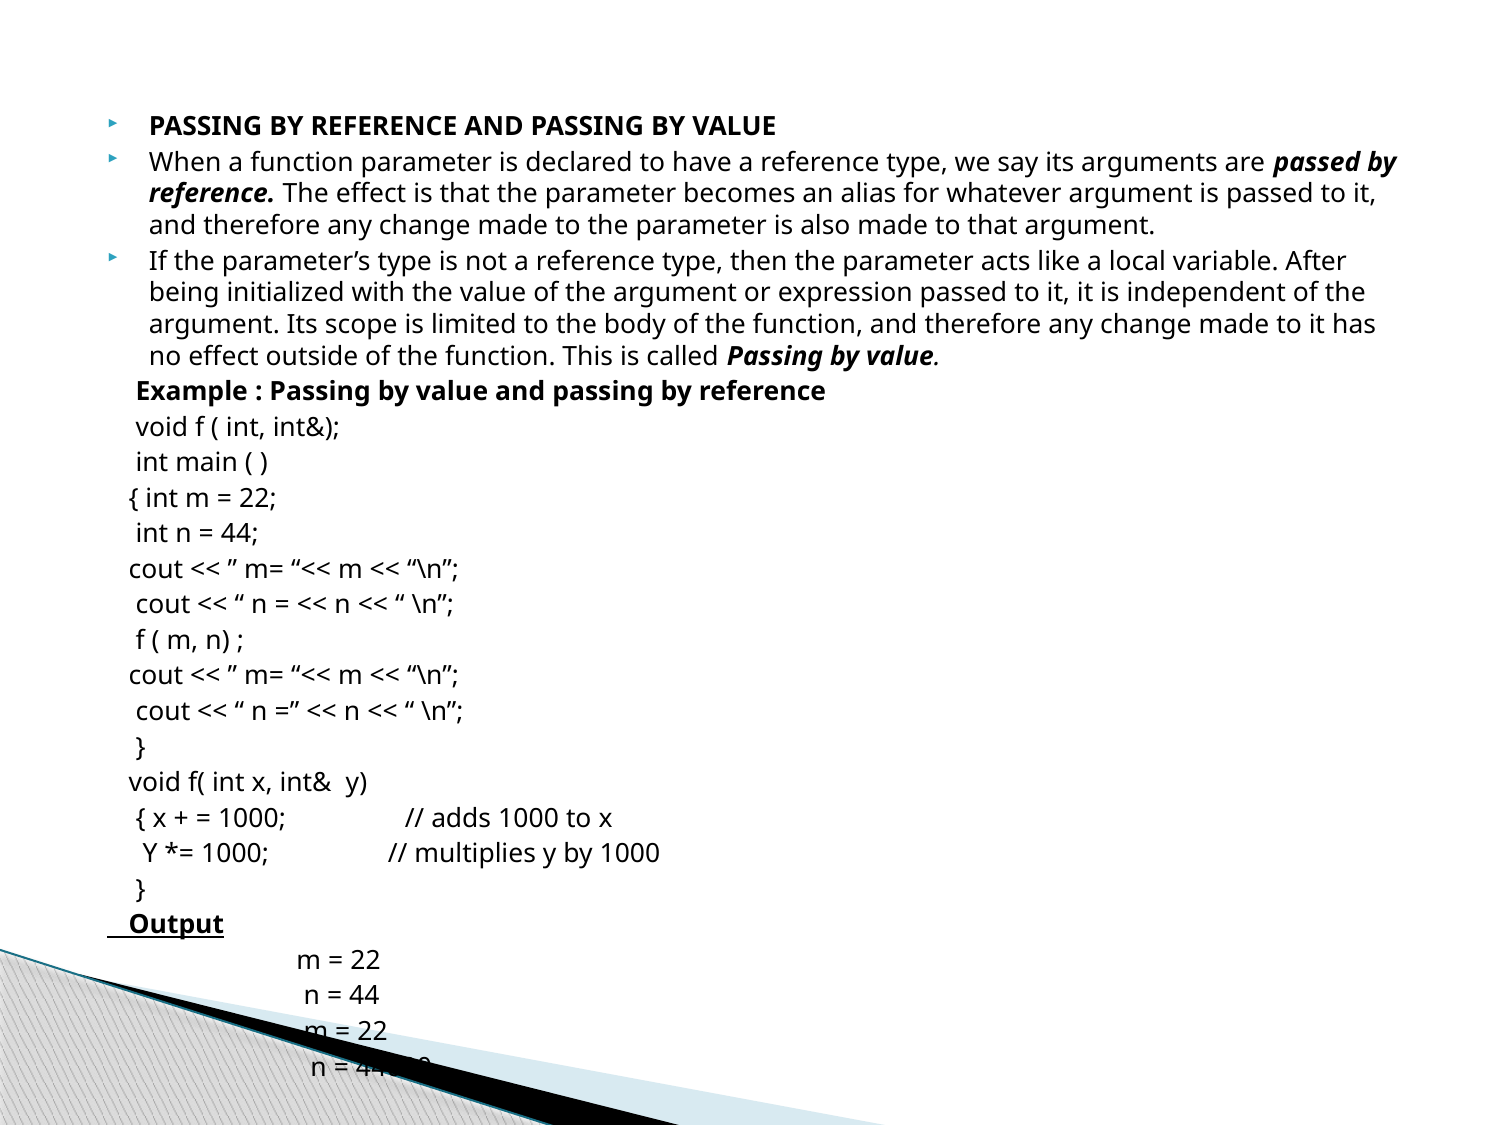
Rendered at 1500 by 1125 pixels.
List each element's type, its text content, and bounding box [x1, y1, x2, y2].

list PASSING BY REFERENCE AND PASSING BY VALUE When a function parameter is declared to have a reference type, we say its arguments are passed by reference. The effect is that the parameter becomes an alias for whatever argument is passed to it, and therefore any change made to the parameter is also made to that argument. If the parameter’s type is not a reference type, then the parameter acts like a local variable. After being initialized with the value of the argument or expression passed to it, it is independent of the argument. Its scope is limited to the body of the function, and therefore any change made to it has no effect outside of the function. This is called Passing by value. Example : Passing by value and passing by reference void f ( int, int&); int main ( ) { int m = 22; int n = 44; cout << ” m= “<< m << “\n”; cout << “ n = << n << “ \n”; f ( m, n) ; cout << ” m= “<< m << “\n”; cout << “ n =” << n << “ \n”; } void f( int x, int& y) { x + = 1000; // adds 1000 to x Y *= 1000; // multiplies y by 1000 } Output m = 22 n = 44 m = 22 n = 44000 [75, 101, 1425, 1094]
